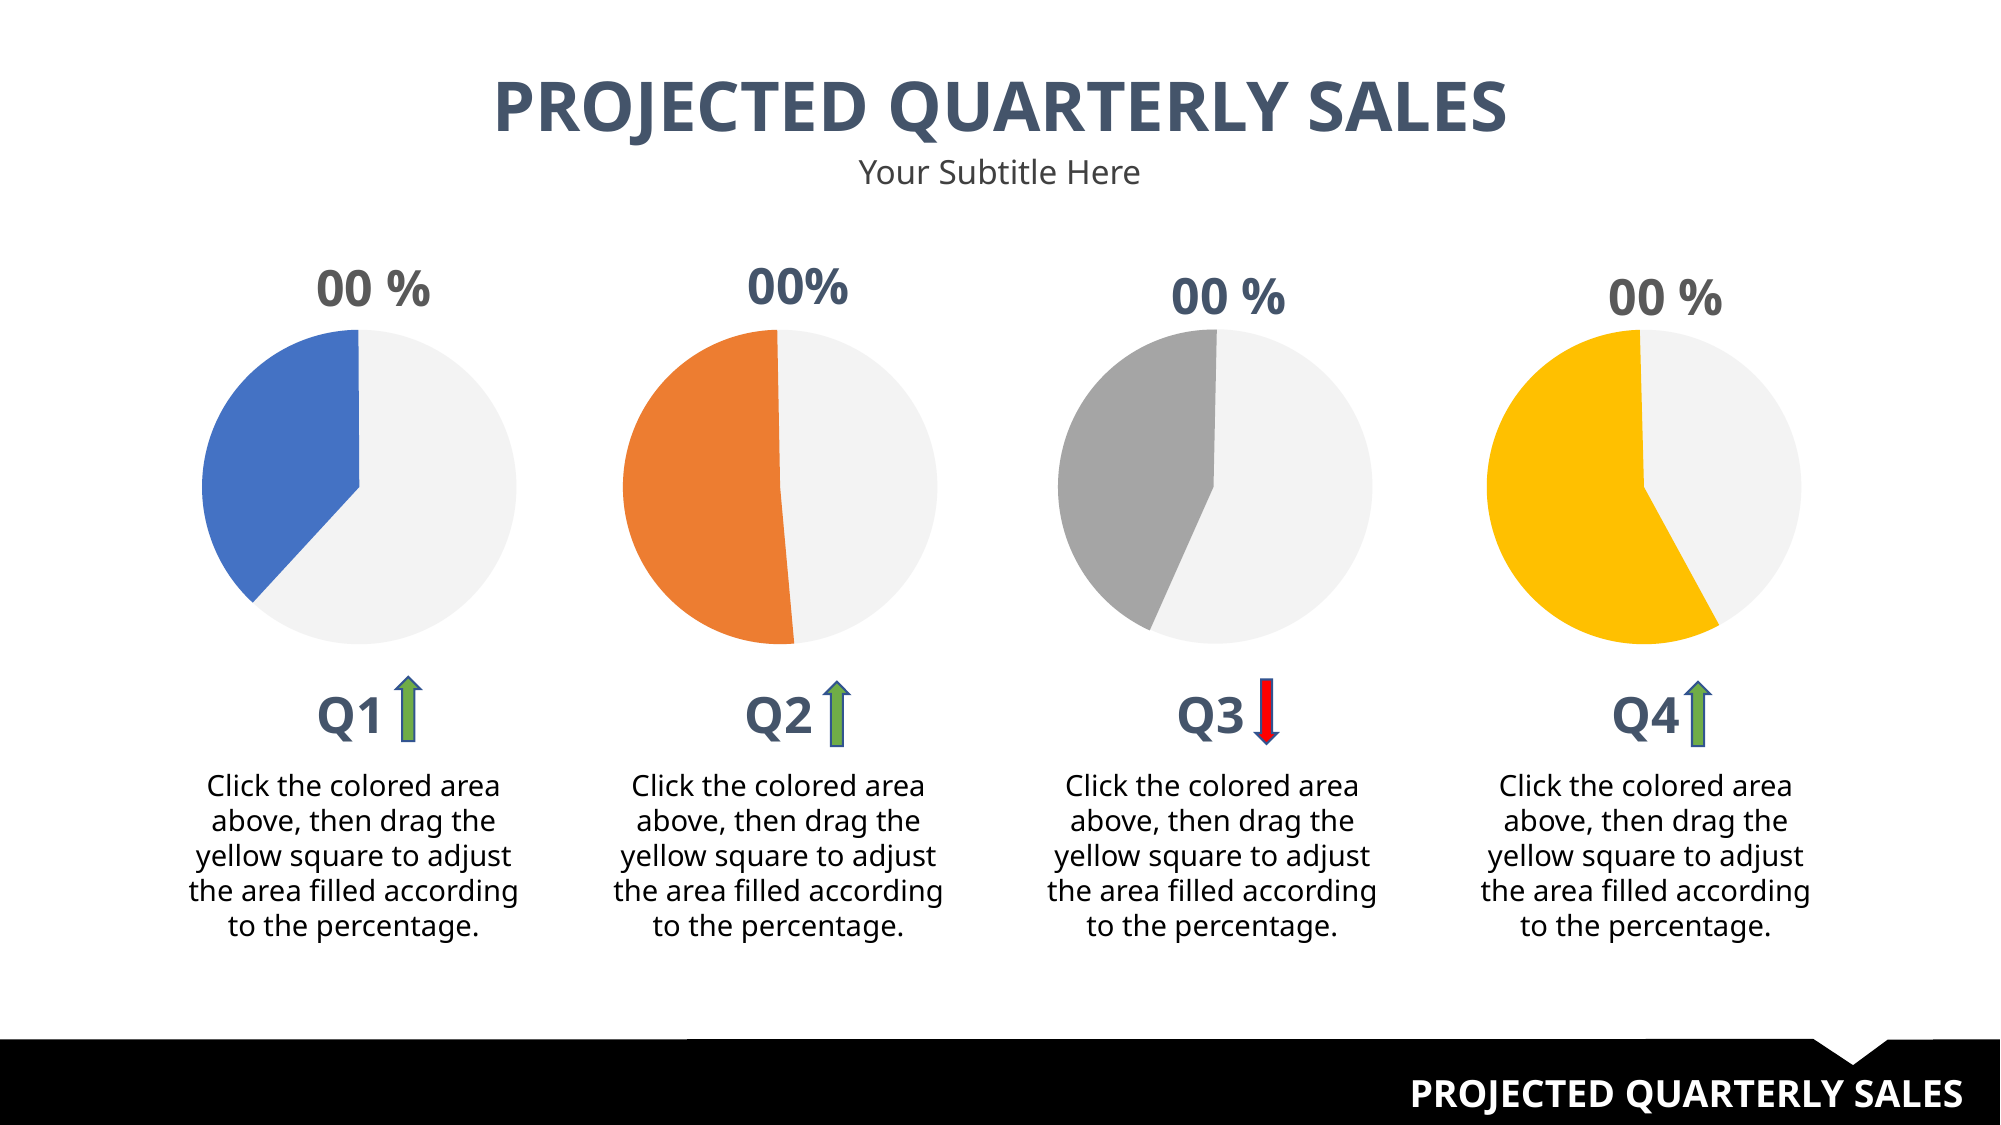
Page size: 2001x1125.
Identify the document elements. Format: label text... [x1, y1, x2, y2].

text_box [822, 680, 852, 748]
text_box [1486, 329, 1720, 645]
text_box PROJECTED QUARTERLY SALES [620, 1062, 1980, 1123]
text_box Q2 [729, 675, 828, 751]
text_box [1151, 328, 1373, 645]
text_box [253, 329, 517, 645]
text_box Click the colored area above, then drag the yellow square to adjust the area filled according to the percentage. [164, 758, 544, 952]
text_box [1253, 678, 1280, 746]
text_box [0, 1037, 2000, 1125]
text_box [1057, 329, 1218, 632]
text_box [622, 329, 795, 645]
text_box Click the colored area above, then drag the yellow square to adjust the area filled according to the percentage. [1022, 758, 1403, 952]
text_box Click the colored area above, then drag the yellow square to adjust the area filled according to the percentage. [1456, 758, 1836, 952]
text_box 00 % [276, 277, 472, 317]
text_box [778, 329, 938, 645]
text_box Q3 [1161, 675, 1260, 751]
text_box 00 % [1171, 285, 1287, 325]
text_box 00% [701, 275, 897, 315]
text_box 00 % [1608, 286, 1724, 326]
text_box [393, 675, 423, 743]
text_box [1641, 329, 1802, 626]
text_box Q4 [1596, 675, 1695, 751]
text_box [201, 329, 360, 604]
text_box Q1 [301, 675, 400, 751]
text_box [1683, 680, 1713, 748]
text_box Your Subtitle Here [843, 143, 1157, 198]
text_box Click the colored area above, then drag the yellow square to adjust the area filled according to the percentage. [588, 758, 969, 952]
text_box PROJECTED QUARTERLY SALES [477, 33, 1524, 153]
